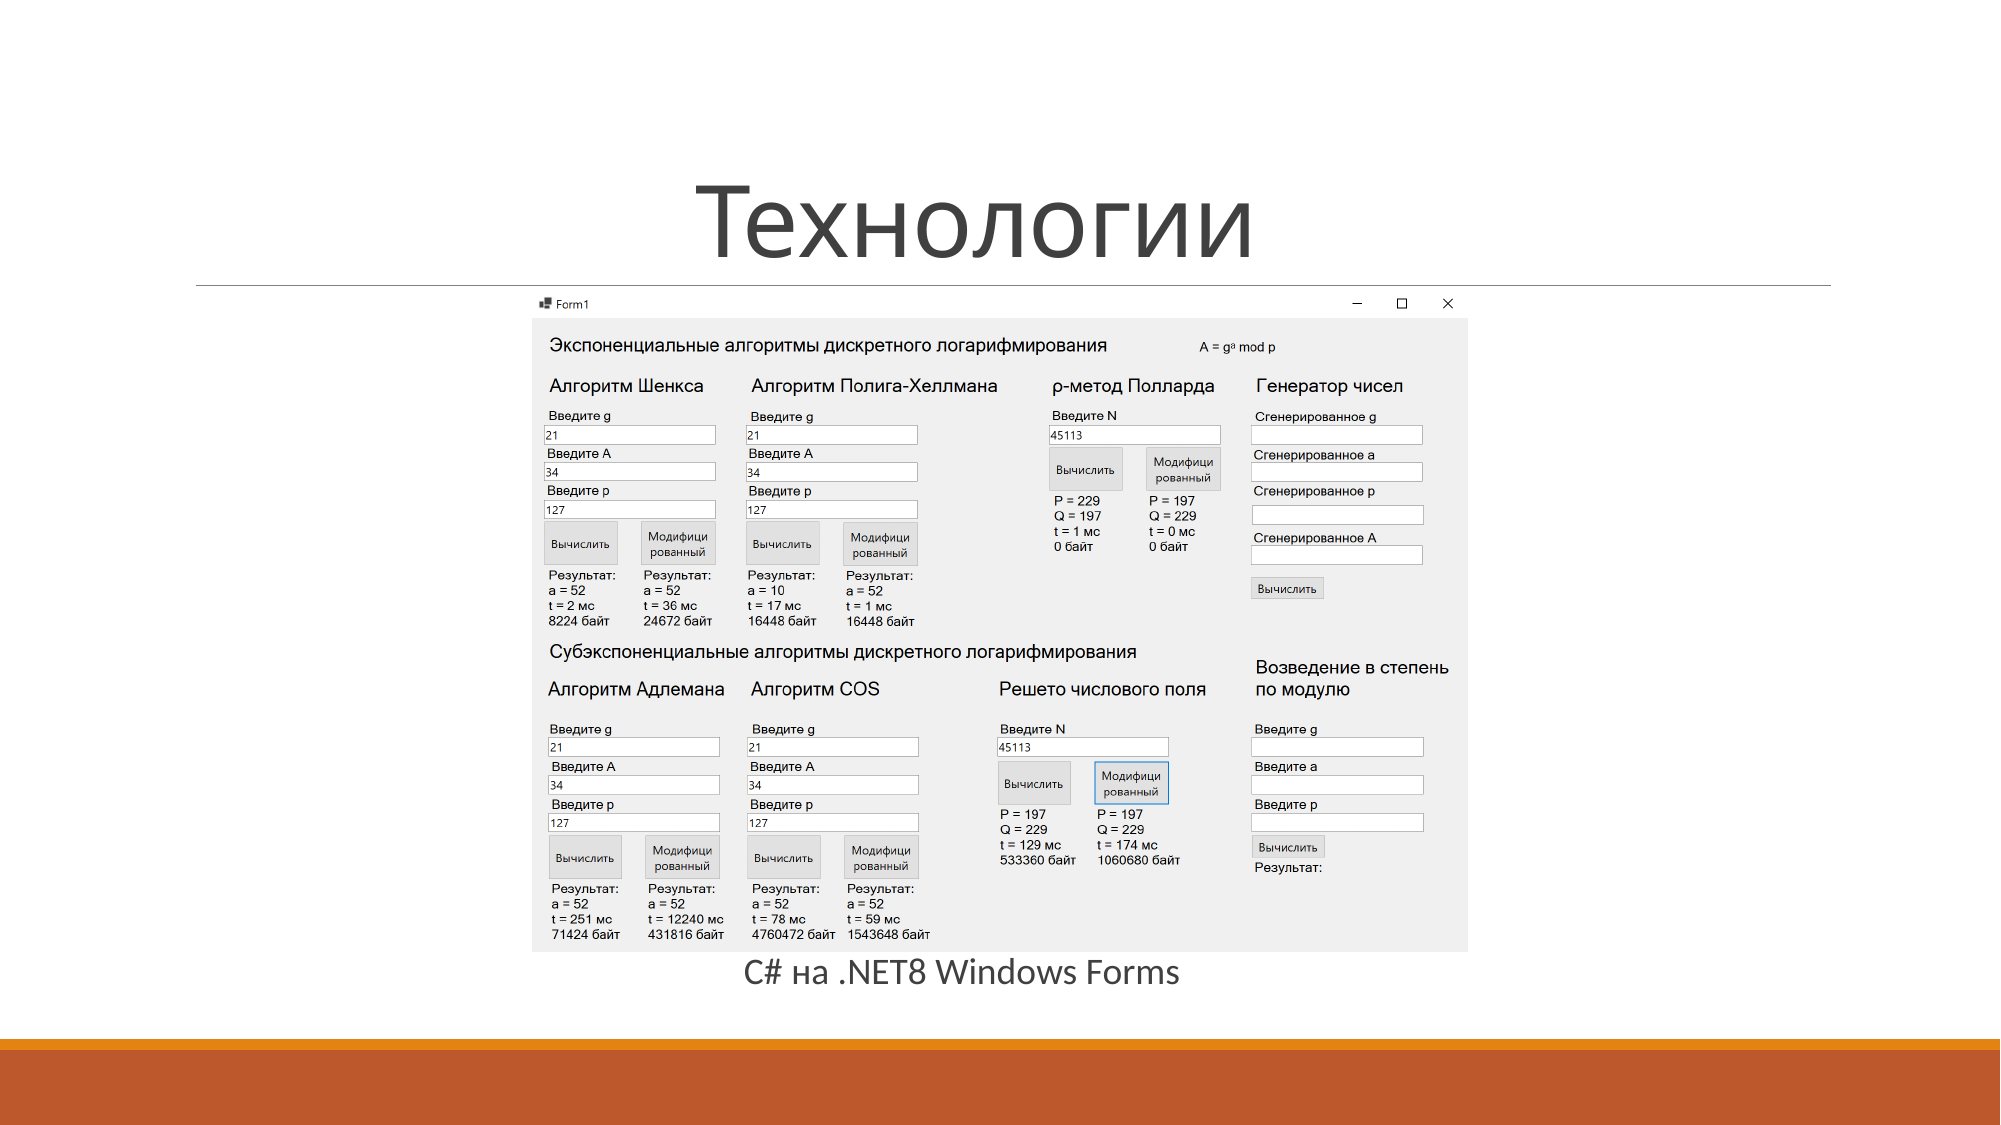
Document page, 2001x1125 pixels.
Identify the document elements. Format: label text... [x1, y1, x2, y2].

picture [531, 291, 1468, 953]
list C# на .NET8 Windows Forms [743, 961, 1257, 1012]
title Технологии [151, 47, 1802, 285]
